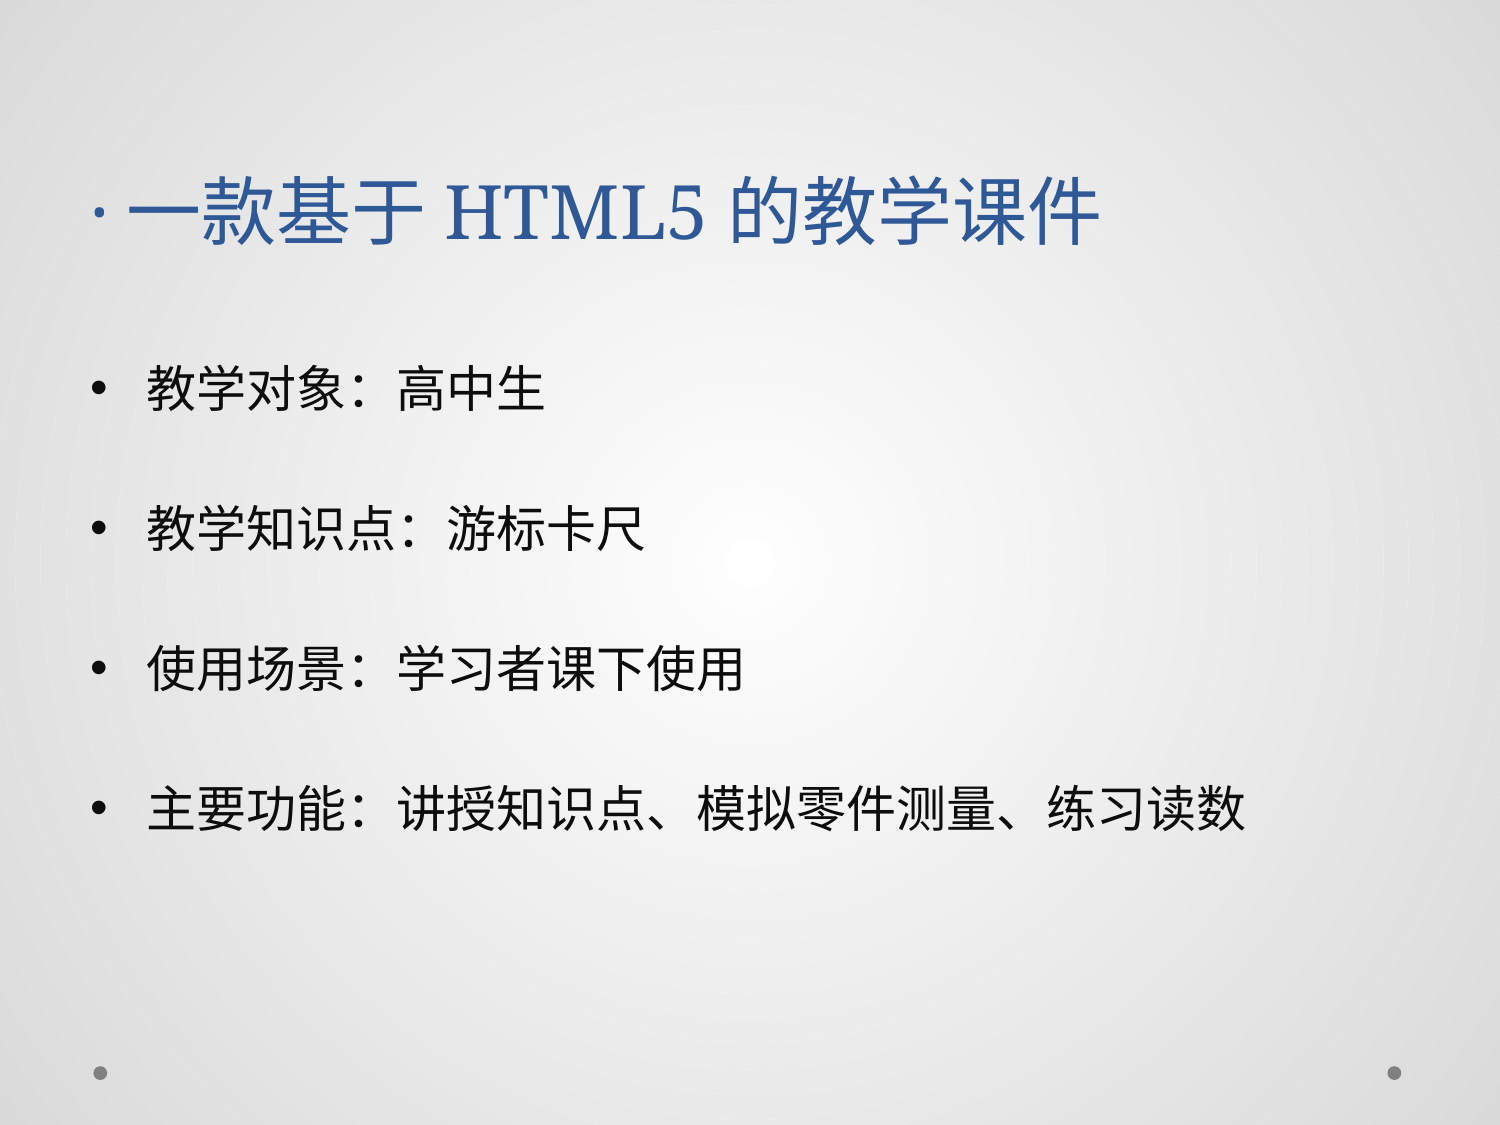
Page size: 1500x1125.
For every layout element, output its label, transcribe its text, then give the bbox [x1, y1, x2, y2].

list 教学对象：高中生 教学知识点：游标卡尺 使用场景：学习者课下使用 主要功能：讲授知识点、模拟零件测量、练习读数 [75, 349, 1425, 1005]
title ·一款基于HTML5的教学课件 [75, 0, 1425, 263]
